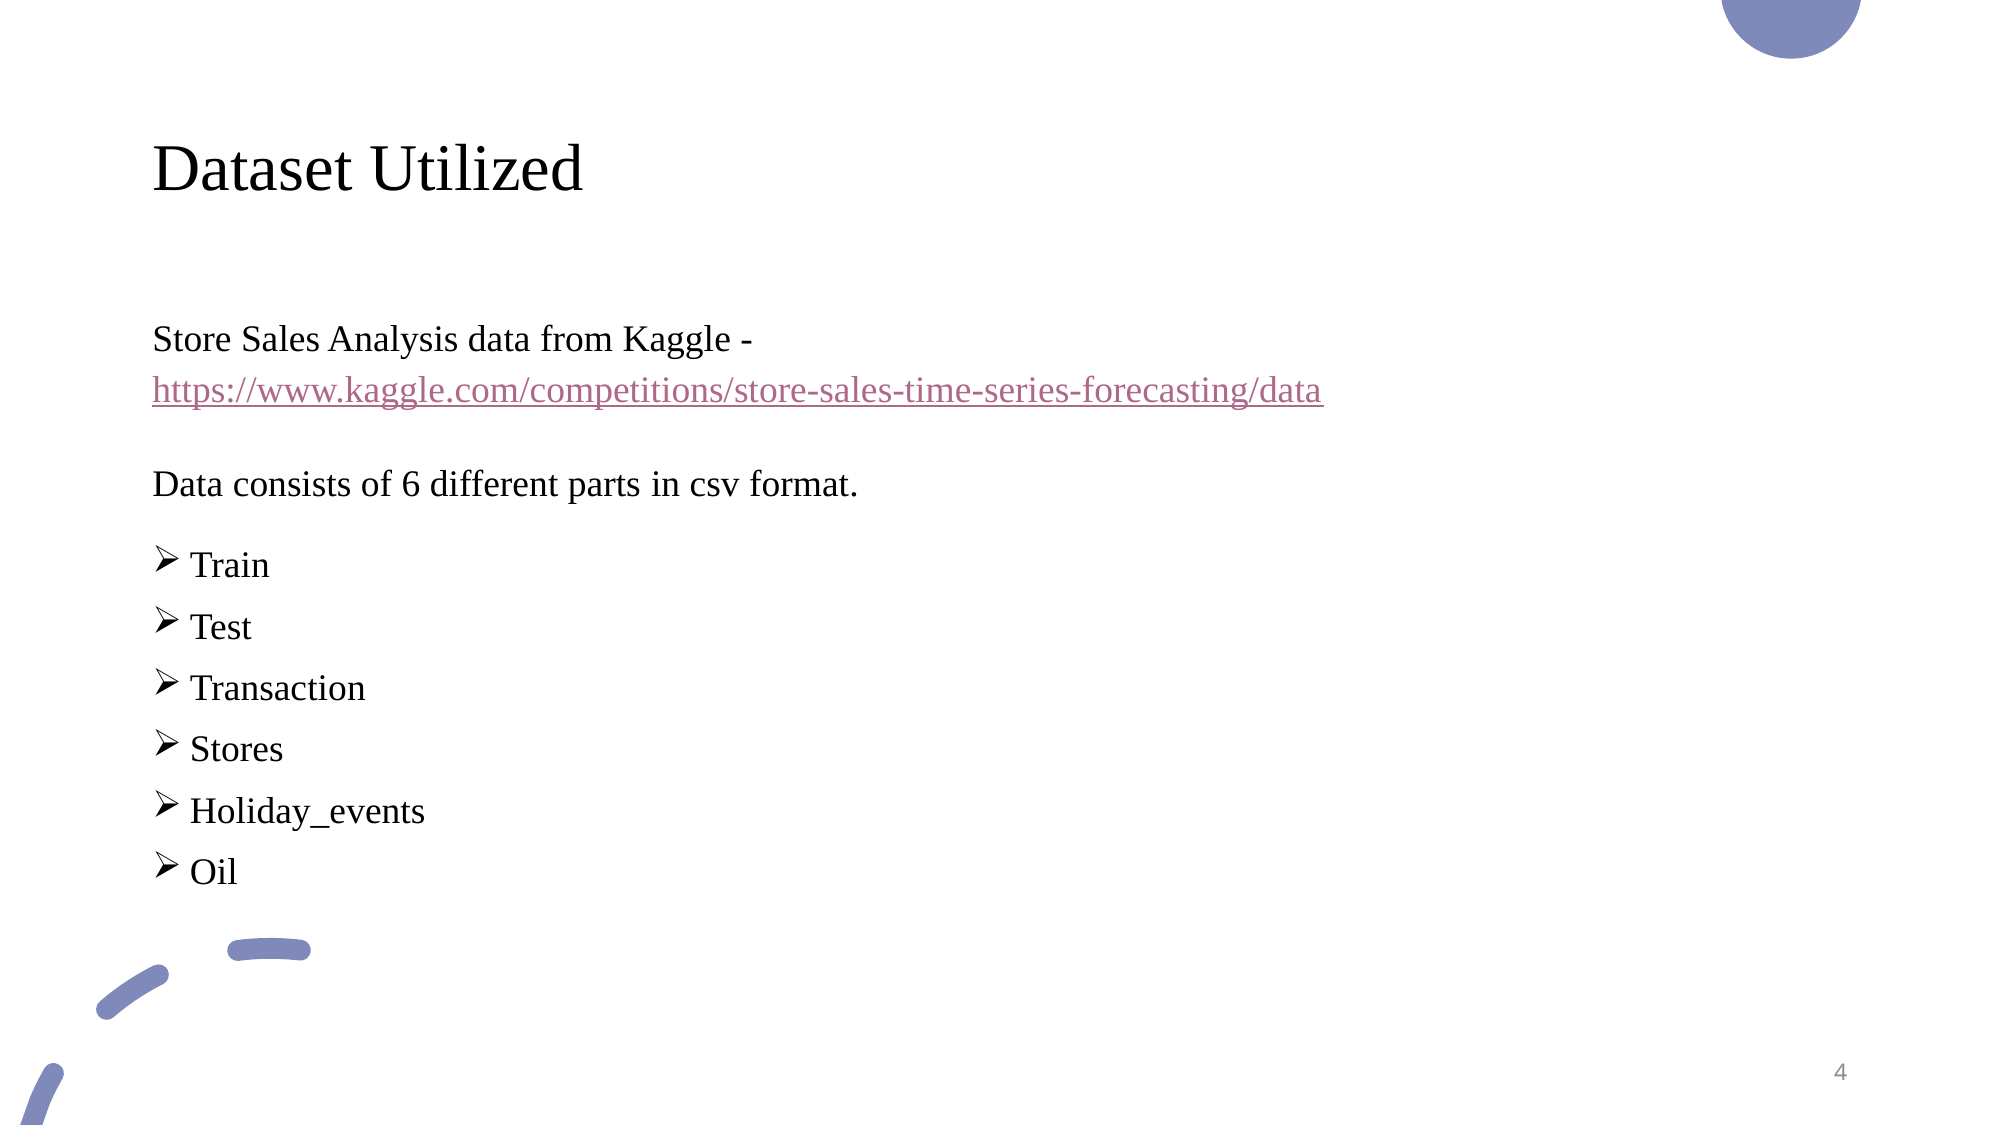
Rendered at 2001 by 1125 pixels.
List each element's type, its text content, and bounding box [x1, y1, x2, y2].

title Dataset Utilized [137, 59, 1863, 278]
slide_number 4 [1412, 1042, 1863, 1103]
list Store Sales Analysis data from Kaggle - https://www.kaggle.com/competitions/store-sales-time-series-forecasting/data Data consists of 6 different parts in csv format. Train Test Transaction Stores Holiday_events Oil [137, 299, 1863, 933]
